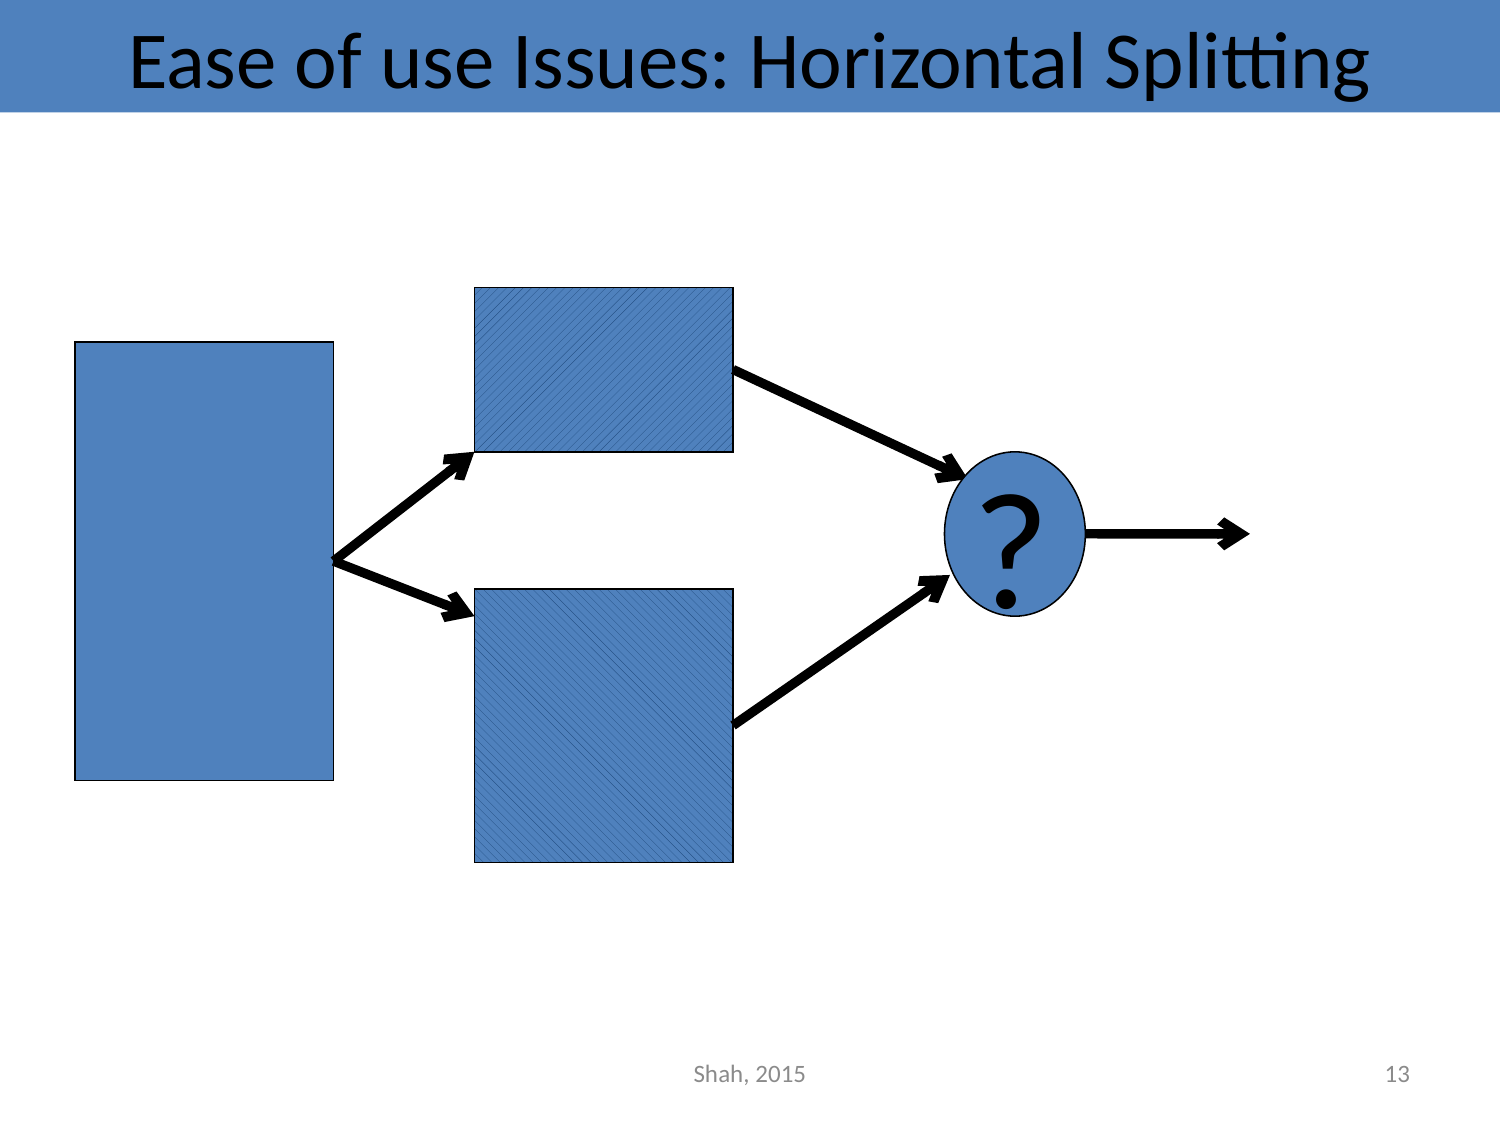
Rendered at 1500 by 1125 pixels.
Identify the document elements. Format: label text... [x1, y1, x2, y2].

text_box [944, 487, 957, 581]
footer Shah, 2015 [512, 1042, 988, 1103]
title Ease of use Issues: Horizontal Splitting [0, 0, 1500, 113]
text_box [333, 561, 475, 618]
text_box [333, 451, 475, 561]
slide_number 13 [1074, 1042, 1425, 1103]
text_box [1065, 476, 1086, 592]
text_box [732, 574, 950, 726]
text_box ? [957, 434, 1065, 650]
text_box [474, 287, 734, 452]
text_box [75, 342, 334, 781]
text_box [474, 588, 734, 863]
